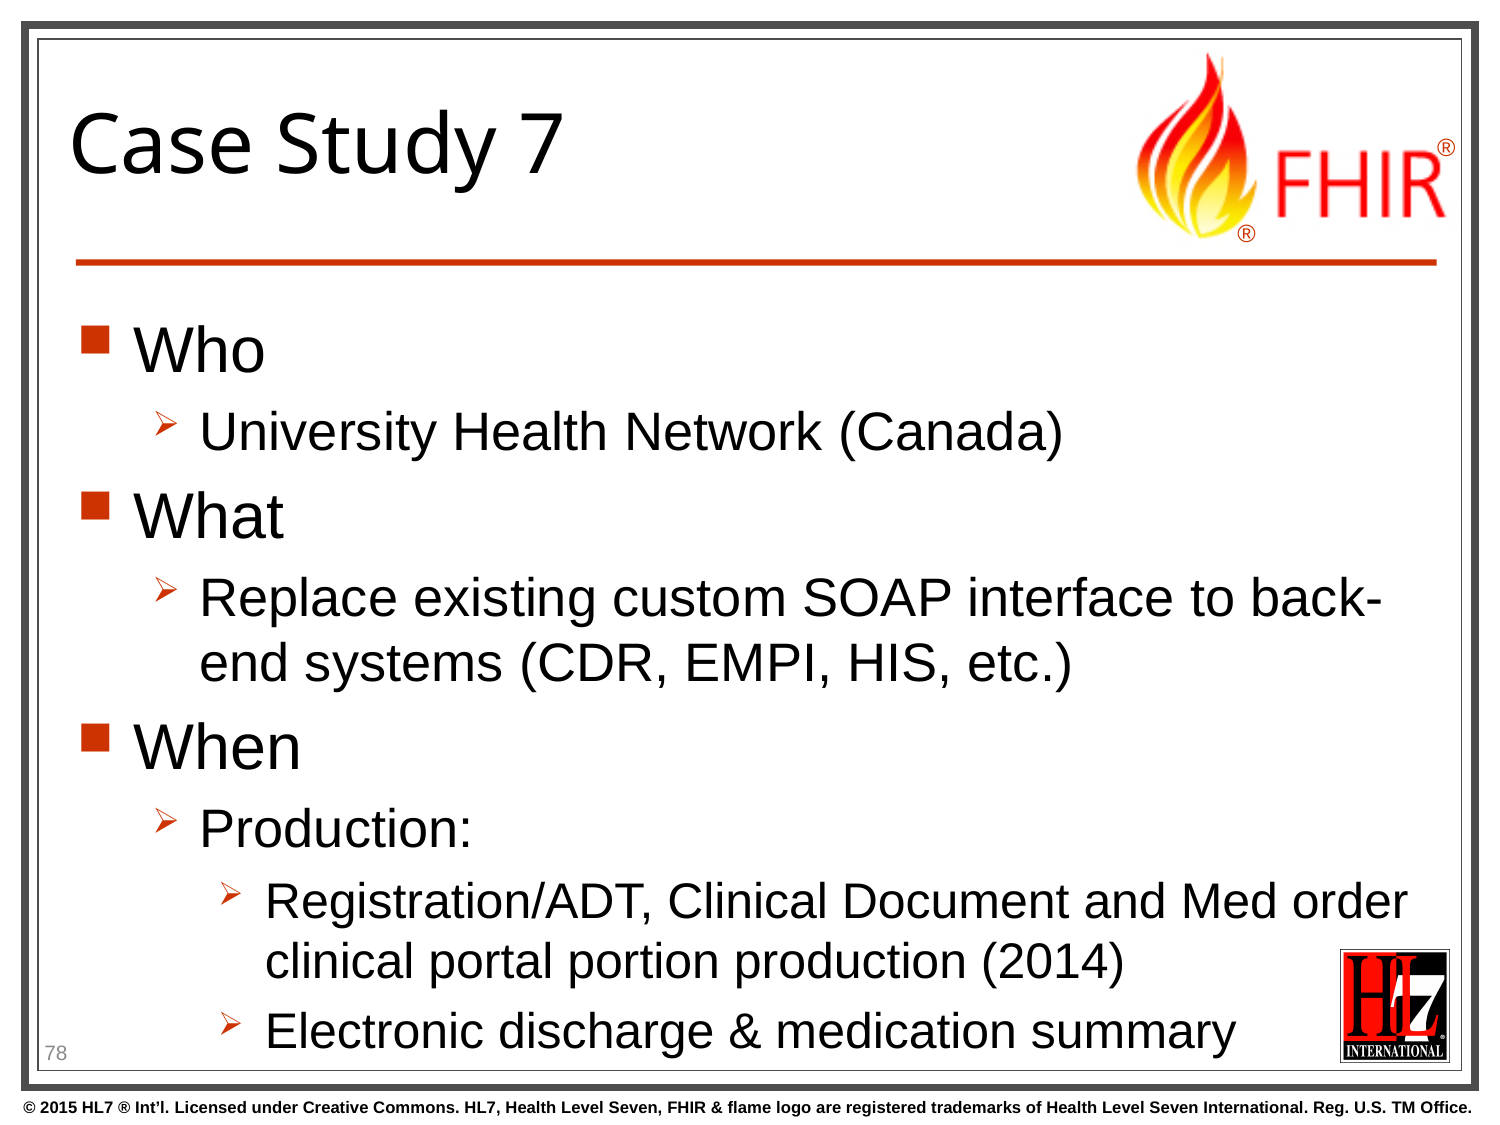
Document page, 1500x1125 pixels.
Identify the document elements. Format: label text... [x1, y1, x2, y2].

title Case Study 7 [53, 54, 1128, 244]
list Who University Health Network (Canada) What Replace existing custom SOAP interface to back-end systems (CDR, EMPI, HIS, etc.) When Production: Registration/ADT, Clinical Document and Med order clinical portal portion production (2014) Electronic discharge & medication summary [62, 299, 1438, 1059]
picture [1124, 42, 1458, 249]
picture [1340, 949, 1450, 1063]
slide_number 78 [29, 1034, 148, 1071]
